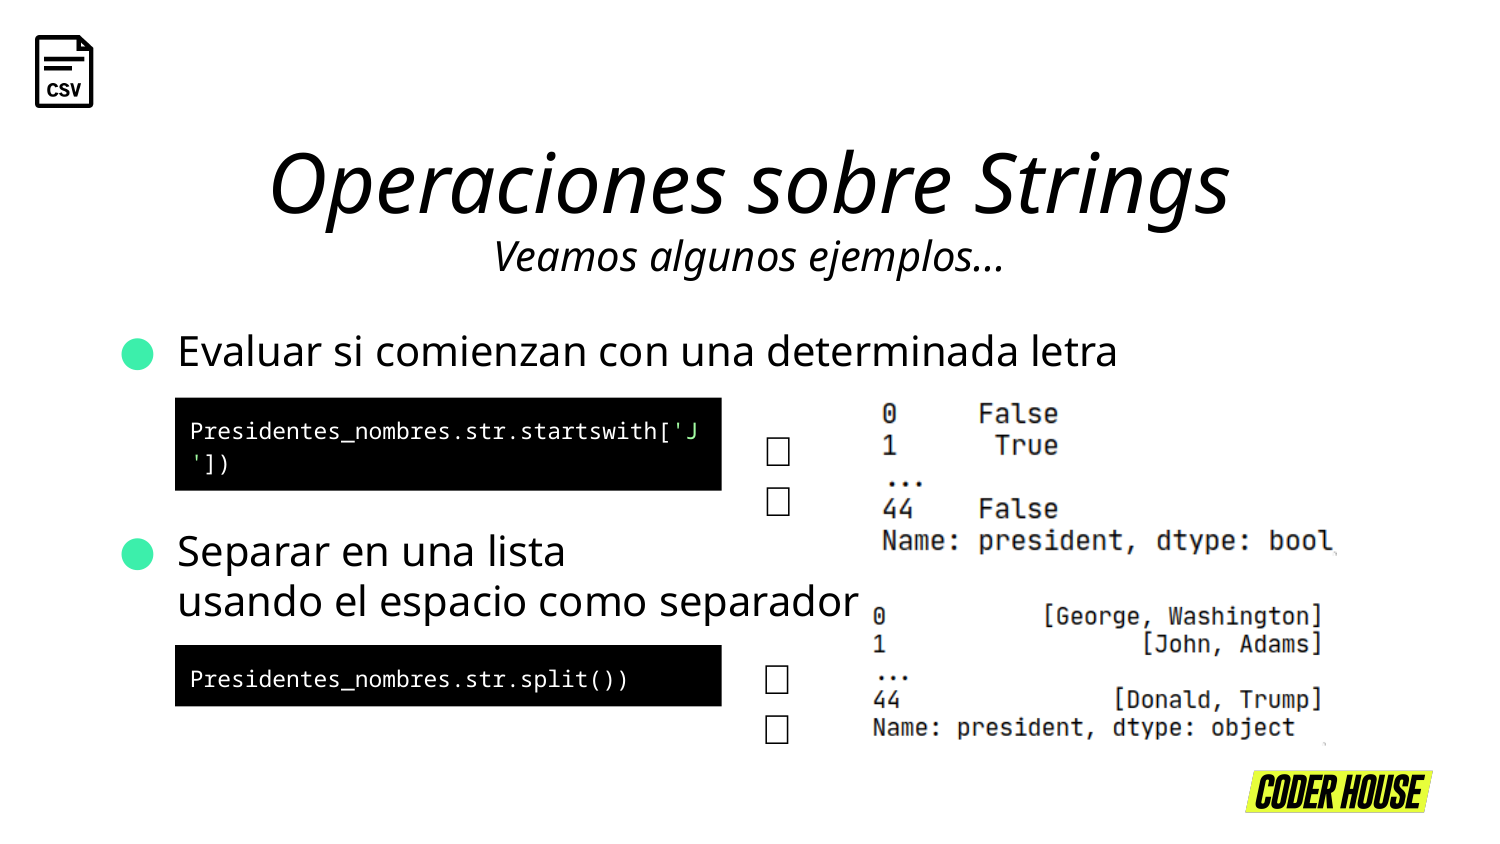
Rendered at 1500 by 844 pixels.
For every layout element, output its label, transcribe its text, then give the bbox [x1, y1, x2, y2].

text_box Presidentes_nombres.str.split()) [175, 645, 722, 707]
picture [1241, 764, 1437, 819]
text_box Evaluar si comienzan con una determinada letra Separar en una lista usando el espacio como separador [87, 309, 1446, 690]
text_box Operaciones sobre Strings Veamos algunos ejemplos... [178, 100, 1322, 263]
text_box 👉 [747, 409, 820, 540]
picture [877, 396, 1337, 557]
picture [867, 601, 1327, 746]
text_box Presidentes_nombres.str.startswith['J']) [175, 397, 722, 491]
picture [28, 35, 101, 108]
text_box 👉 [746, 637, 818, 768]
